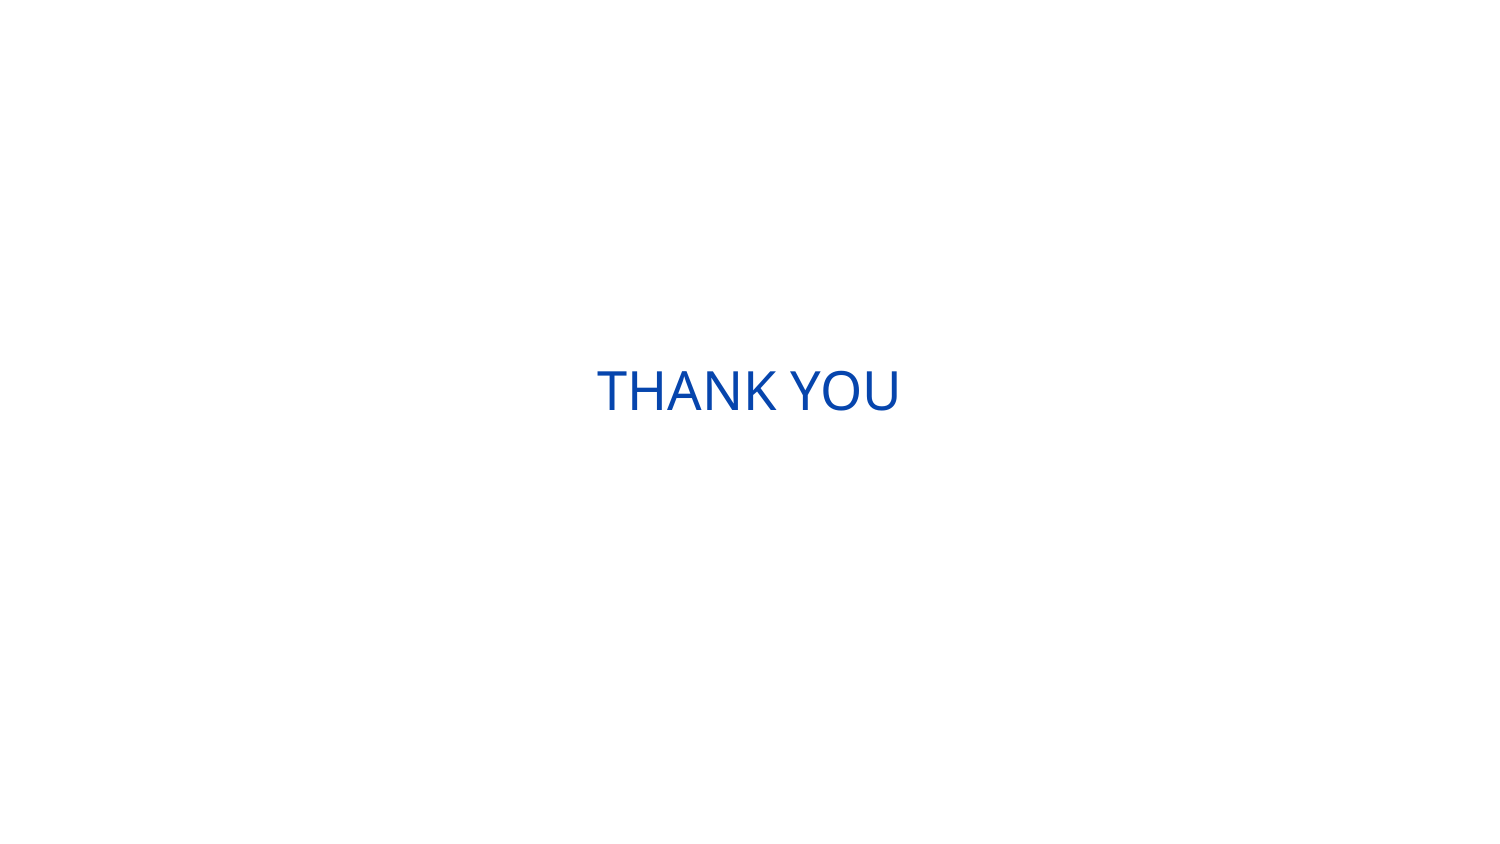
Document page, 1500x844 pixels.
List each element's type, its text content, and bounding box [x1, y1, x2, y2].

text_box THANK YOU [503, 331, 996, 437]
